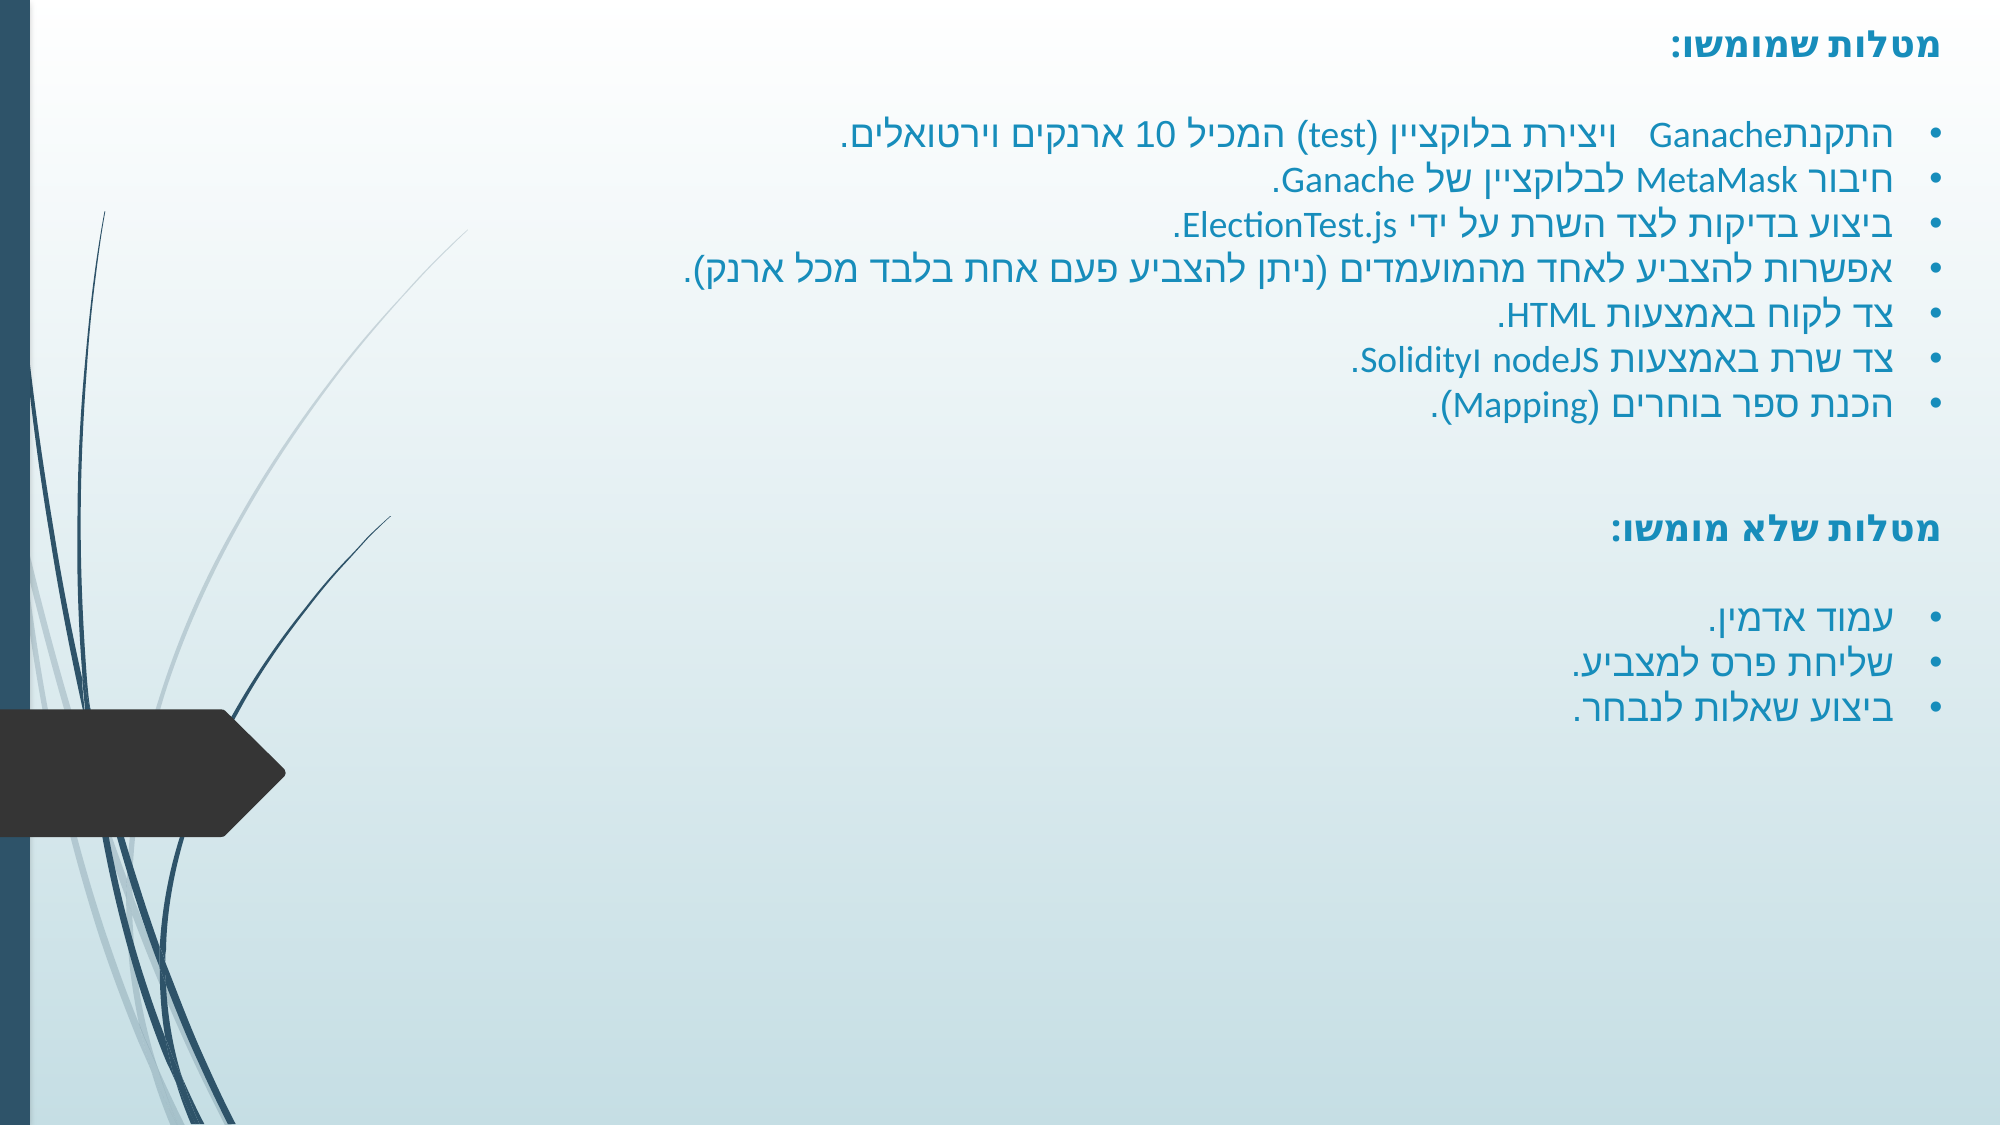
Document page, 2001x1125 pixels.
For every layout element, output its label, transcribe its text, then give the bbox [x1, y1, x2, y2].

text_box מטלות שלא מומשו: עמוד אדמין. שליחת פרס למצביע. ביצוע שאלות לנבחר. [494, 400, 1958, 917]
text_box מטלות שמומשו: התקנתGanache ויצירת בלוקציין (test) המכיל 10 ארנקים וירטואלים. חיבור MetaMask לבלוקציין של Ganache. ביצוע בדיקות לצד השרת על ידי ElectionTest.js. אפשרות להצביע לאחד מהמועמדים (ניתן להצביע פעם אחת בלבד מכל ארנק). צד לקוח באמצעות HTML. צד שרת באמצעות nodeJS וSolidity. הכנת ספר בוחרים (Mapping). [494, 0, 1958, 400]
